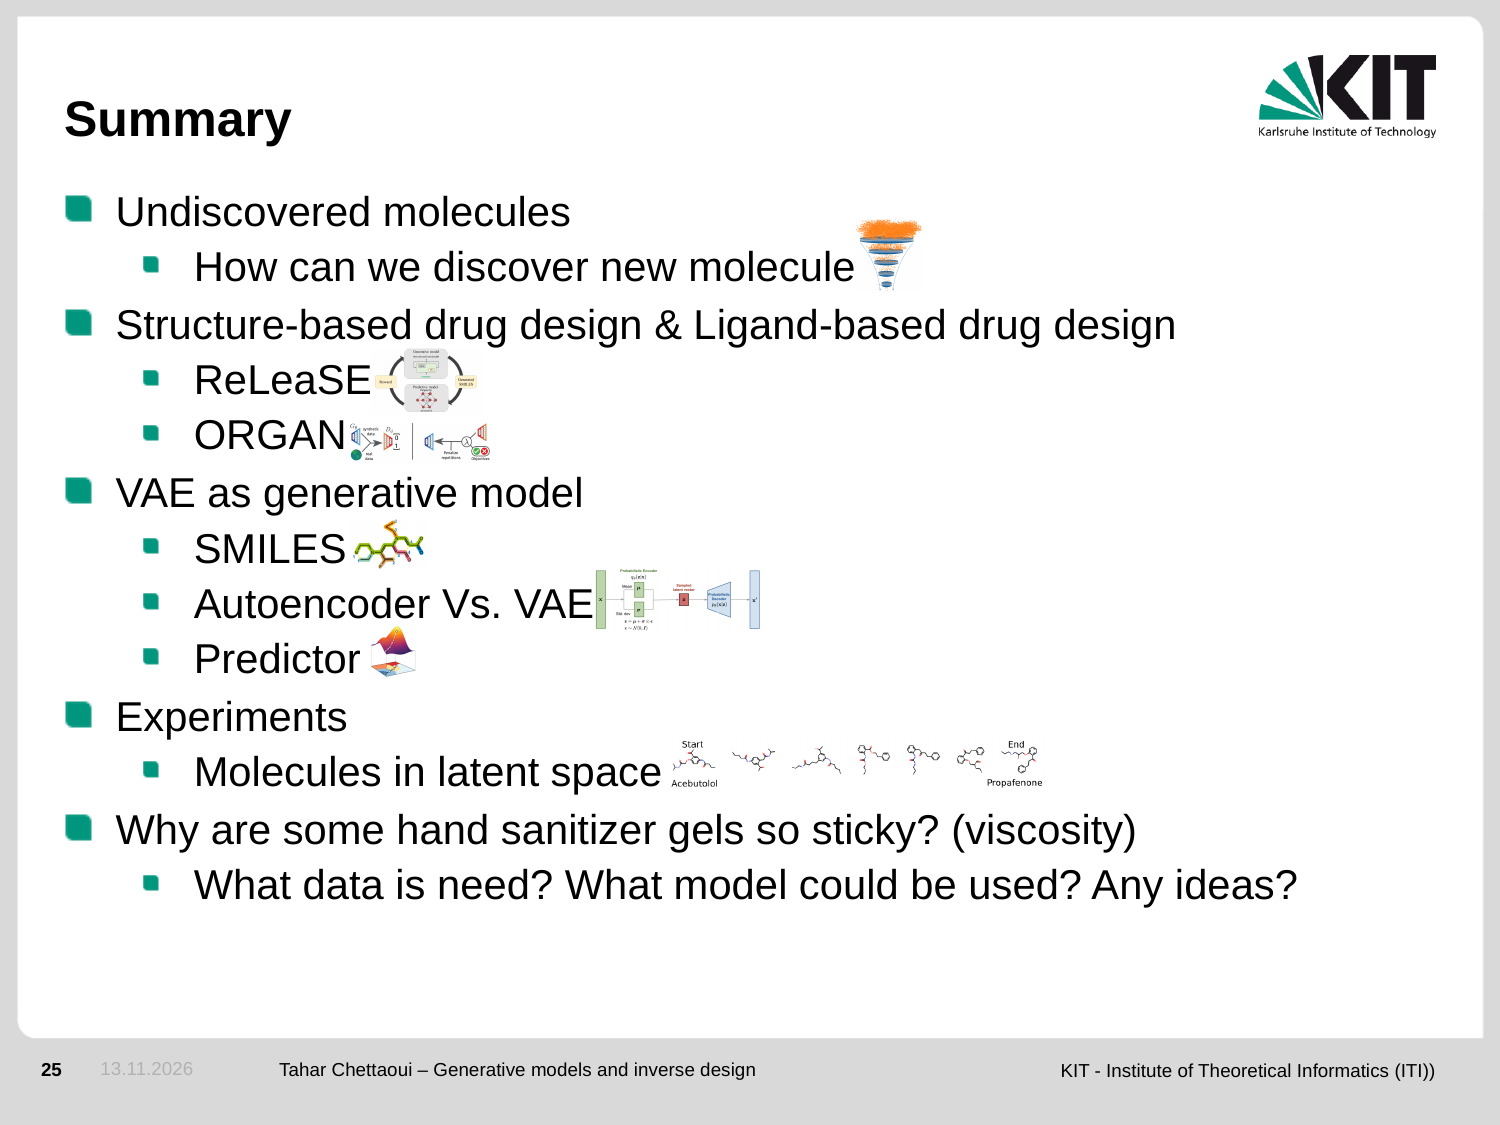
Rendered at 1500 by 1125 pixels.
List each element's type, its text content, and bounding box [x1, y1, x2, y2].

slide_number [100, 1057, 272, 1117]
footer Tahar Chettaoui – Generative models and inverse design [278, 1056, 977, 1117]
text_box Undiscovered molecules How can we discover new molecules? Structure-based drug design & Ligand-based drug design ReLeaSE ORGAN VAE as generative model SMILES Autoencoder Vs. VAE Predictor Experiments Molecules in latent space Why are some hand sanitizer gels so sticky? (viscosity) What data is need? What model could be used? Any ideas? [64, 184, 1435, 988]
picture [0, 0, 1500, 1125]
text_box [64, 196, 1436, 1000]
title Summary [63, 54, 1199, 148]
